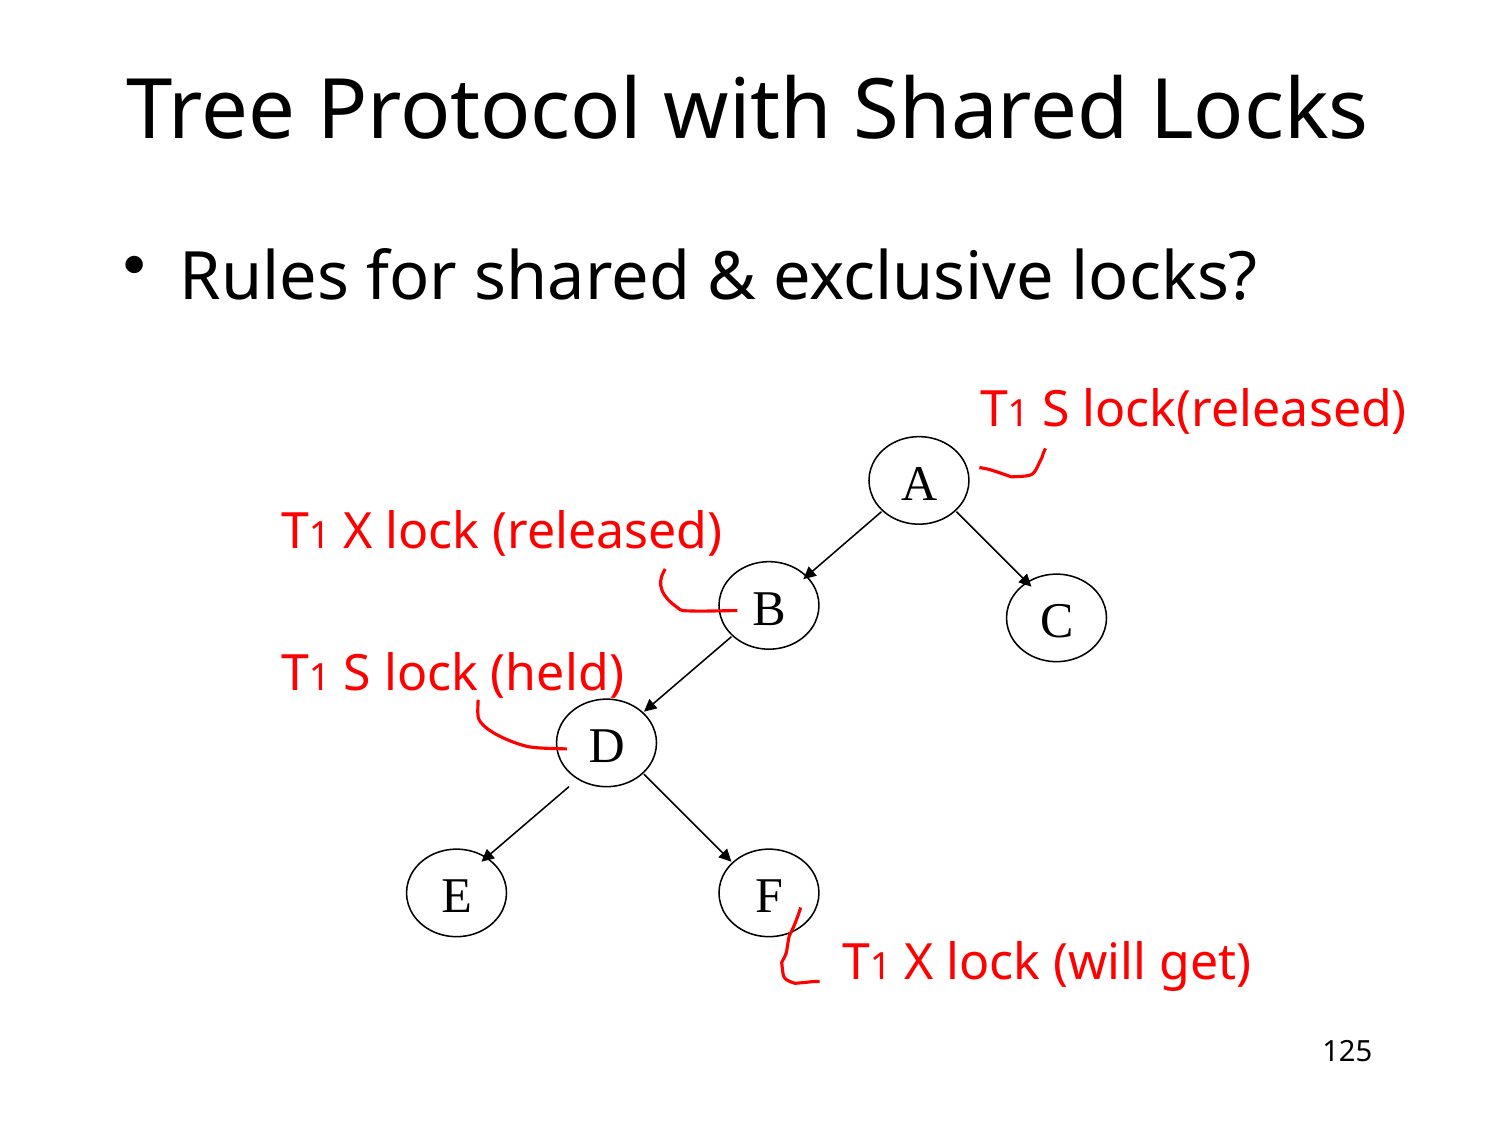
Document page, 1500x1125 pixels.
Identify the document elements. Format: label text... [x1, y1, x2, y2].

list Rules for shared & exclusive locks? [108, 224, 1384, 333]
text_box [643, 774, 732, 862]
text_box [643, 636, 732, 712]
text_box F [718, 849, 819, 937]
text_box [979, 448, 1046, 477]
text_box [781, 907, 820, 984]
text_box T1 X lock (will get) [827, 922, 1267, 997]
text_box T1 S lock (held) [266, 632, 639, 708]
text_box [660, 568, 738, 612]
text_box [481, 786, 570, 862]
text_box [803, 511, 882, 580]
text_box B [719, 561, 819, 650]
text_box C [1006, 574, 1107, 662]
text_box E [406, 849, 507, 937]
text_box T1 S lock(released) [965, 369, 1422, 444]
text_box A [868, 436, 969, 525]
slide_number 125 [1074, 1024, 1388, 1101]
text_box D [556, 708, 657, 787]
text_box [477, 699, 567, 749]
title Tree Protocol with Shared Locks [110, 29, 1386, 182]
text_box T1 X lock (released) [266, 490, 738, 566]
text_box [956, 511, 1032, 587]
